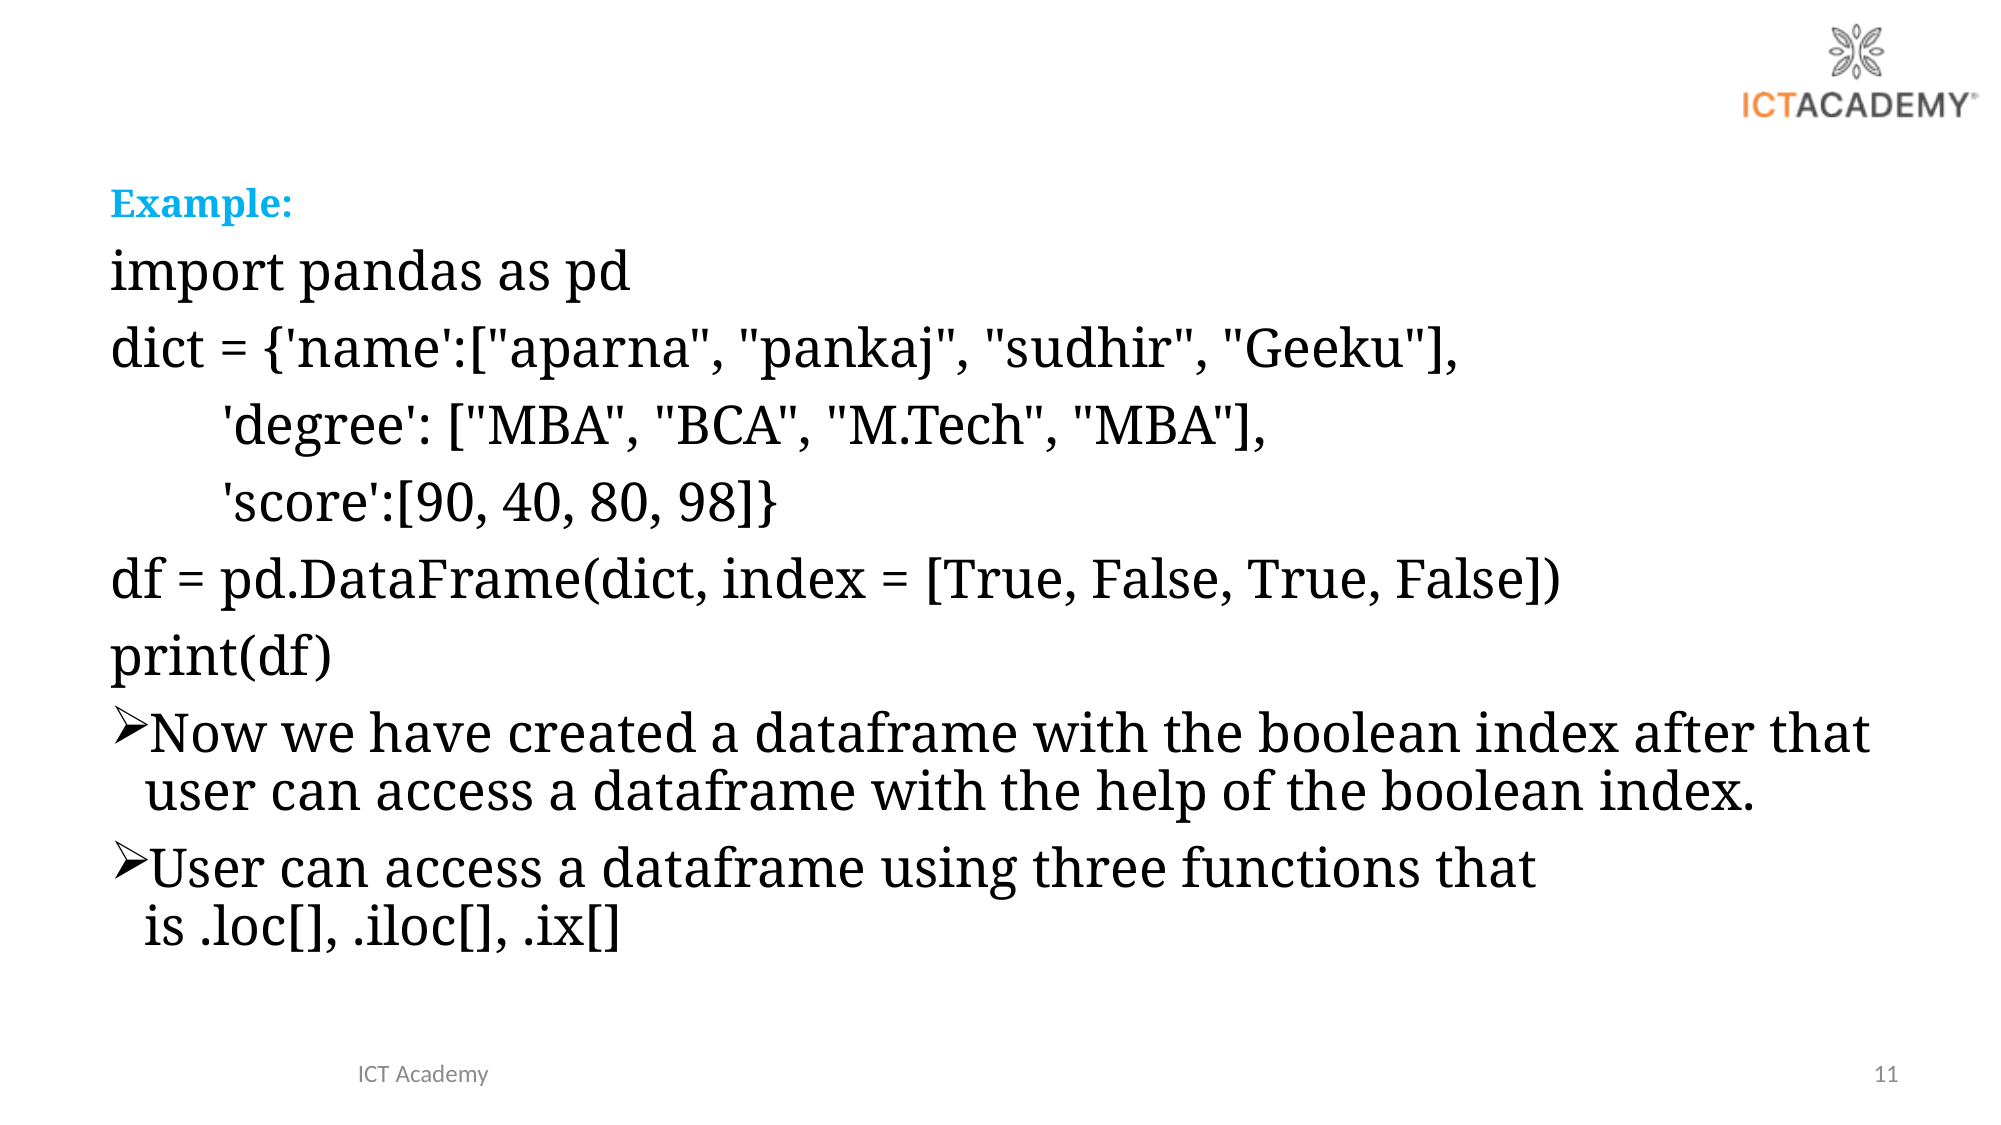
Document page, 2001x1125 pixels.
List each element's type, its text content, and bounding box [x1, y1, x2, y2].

list Example: import pandas as pd dict = {'name':["aparna", "pankaj", "sudhir", "Geeku"], 'degree': ["MBA", "BCA", "M.Tech", "MBA"], 'score':[90, 40, 80, 98]} df = pd.DataFrame(dict, index = [True, False, True, False]) print(df) Now we have created a dataframe with the boolean index after that user can access a dataframe with the help of the boolean index. User can access a dataframe using three functions that is .loc[], .iloc[], .ix[] [95, 176, 1905, 981]
picture [1743, 22, 1979, 120]
slide_number 11 [1464, 1042, 1915, 1103]
footer ICT Academy [85, 1042, 761, 1103]
